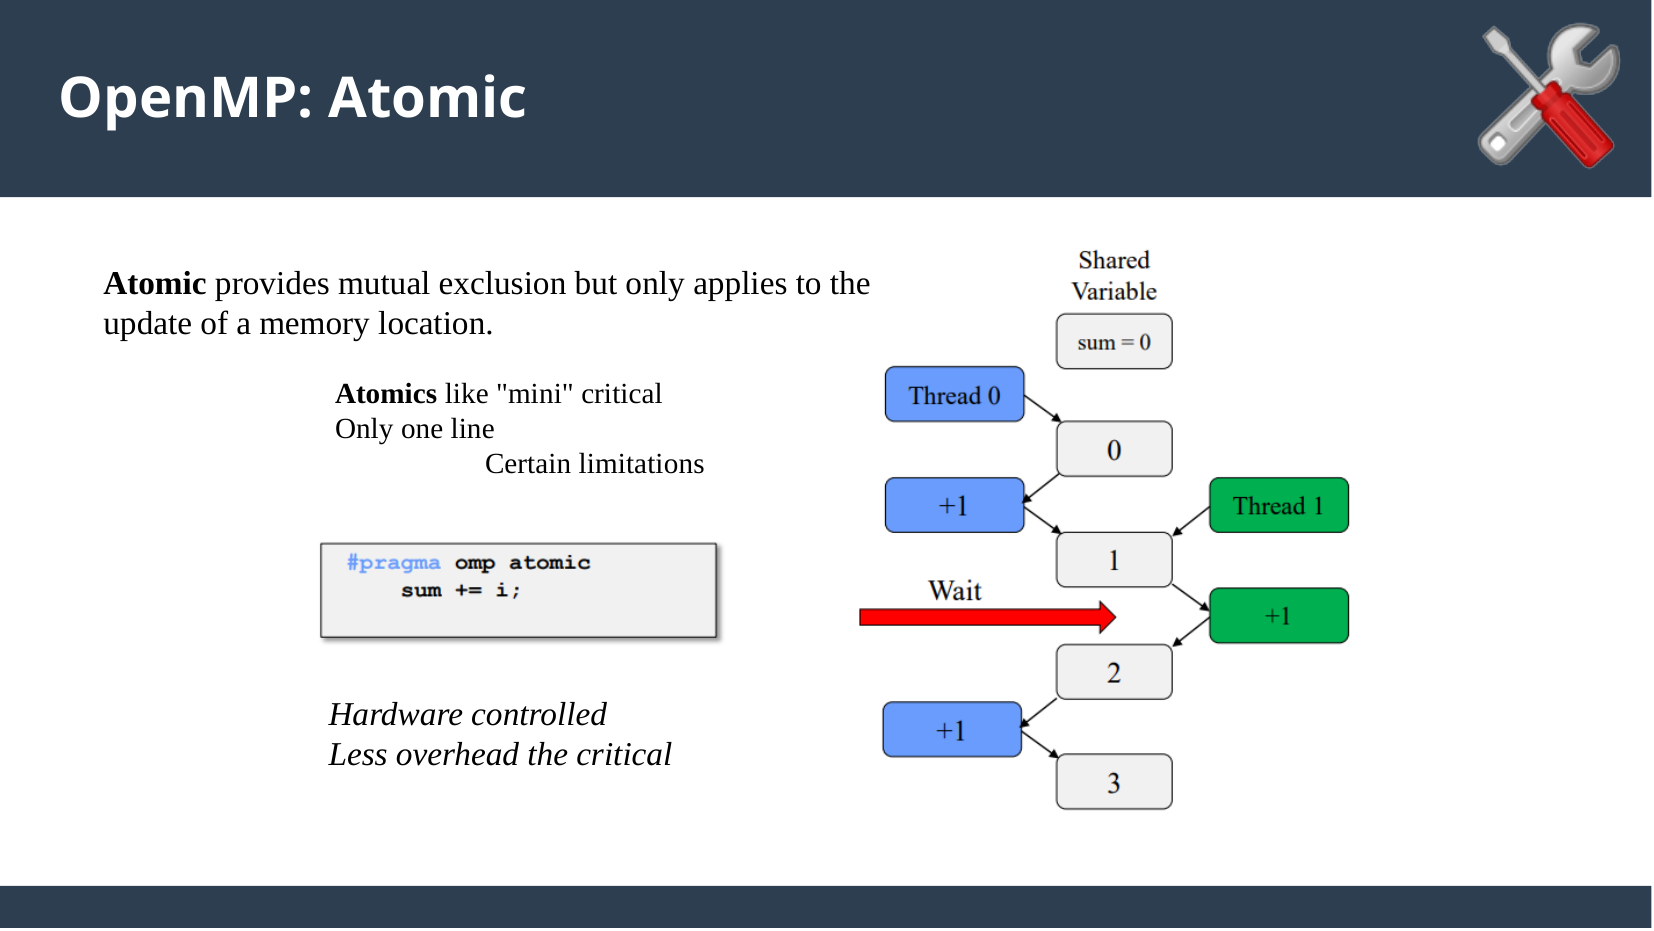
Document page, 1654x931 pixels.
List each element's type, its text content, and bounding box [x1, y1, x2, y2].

text_box Hardware controlled Less overhead the critical [313, 685, 767, 783]
text_box Atomics like "mini" critical Only one line Certain limitations [320, 366, 796, 507]
picture [1469, 17, 1626, 174]
title OpenMP: Atomic [59, 37, 1469, 153]
text_box Atomic provides mutual exclusion but only applies to the update of a memory location. [88, 253, 856, 343]
picture [856, 236, 1362, 823]
picture [305, 524, 737, 654]
